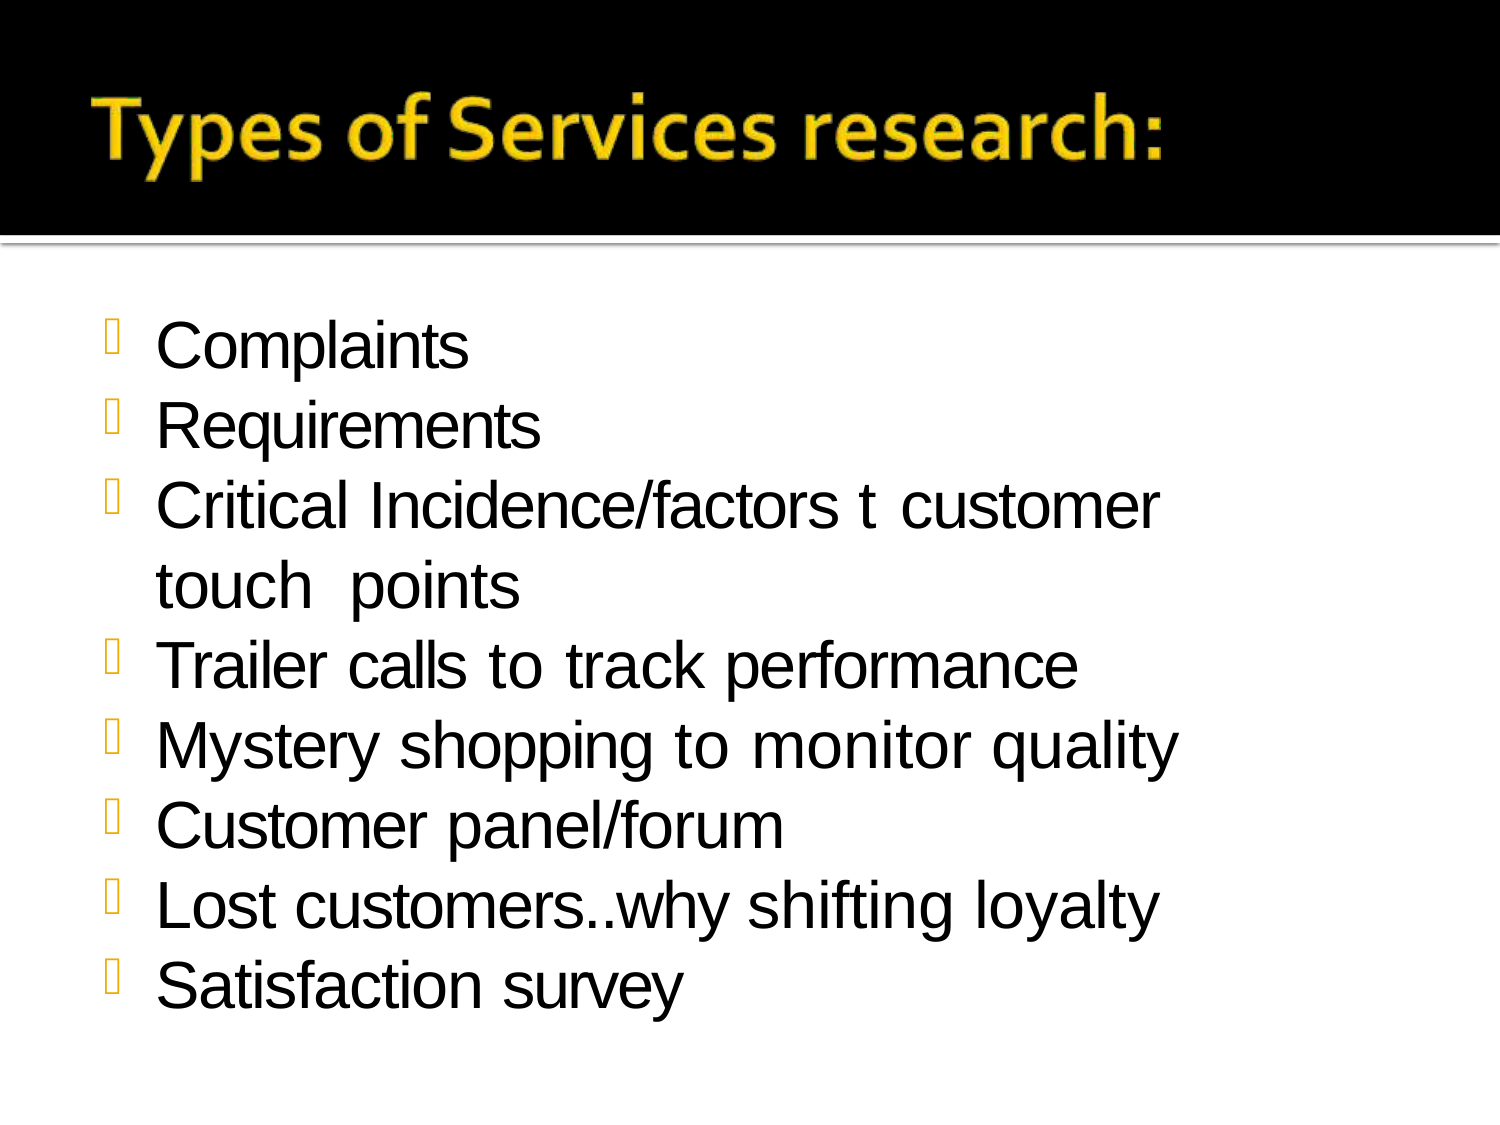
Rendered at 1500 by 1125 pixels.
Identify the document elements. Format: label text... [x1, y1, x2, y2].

text_box [90, 91, 1161, 182]
picture [0, 244, 1500, 251]
text_box Complaints Requirements Critical Incidence/factors t customer touch points Trailer calls to track performance Mystery shopping to monitor quality Customer panel/forum Lost customers..why shifting loyalty Satisfaction survey [101, 299, 1318, 1022]
